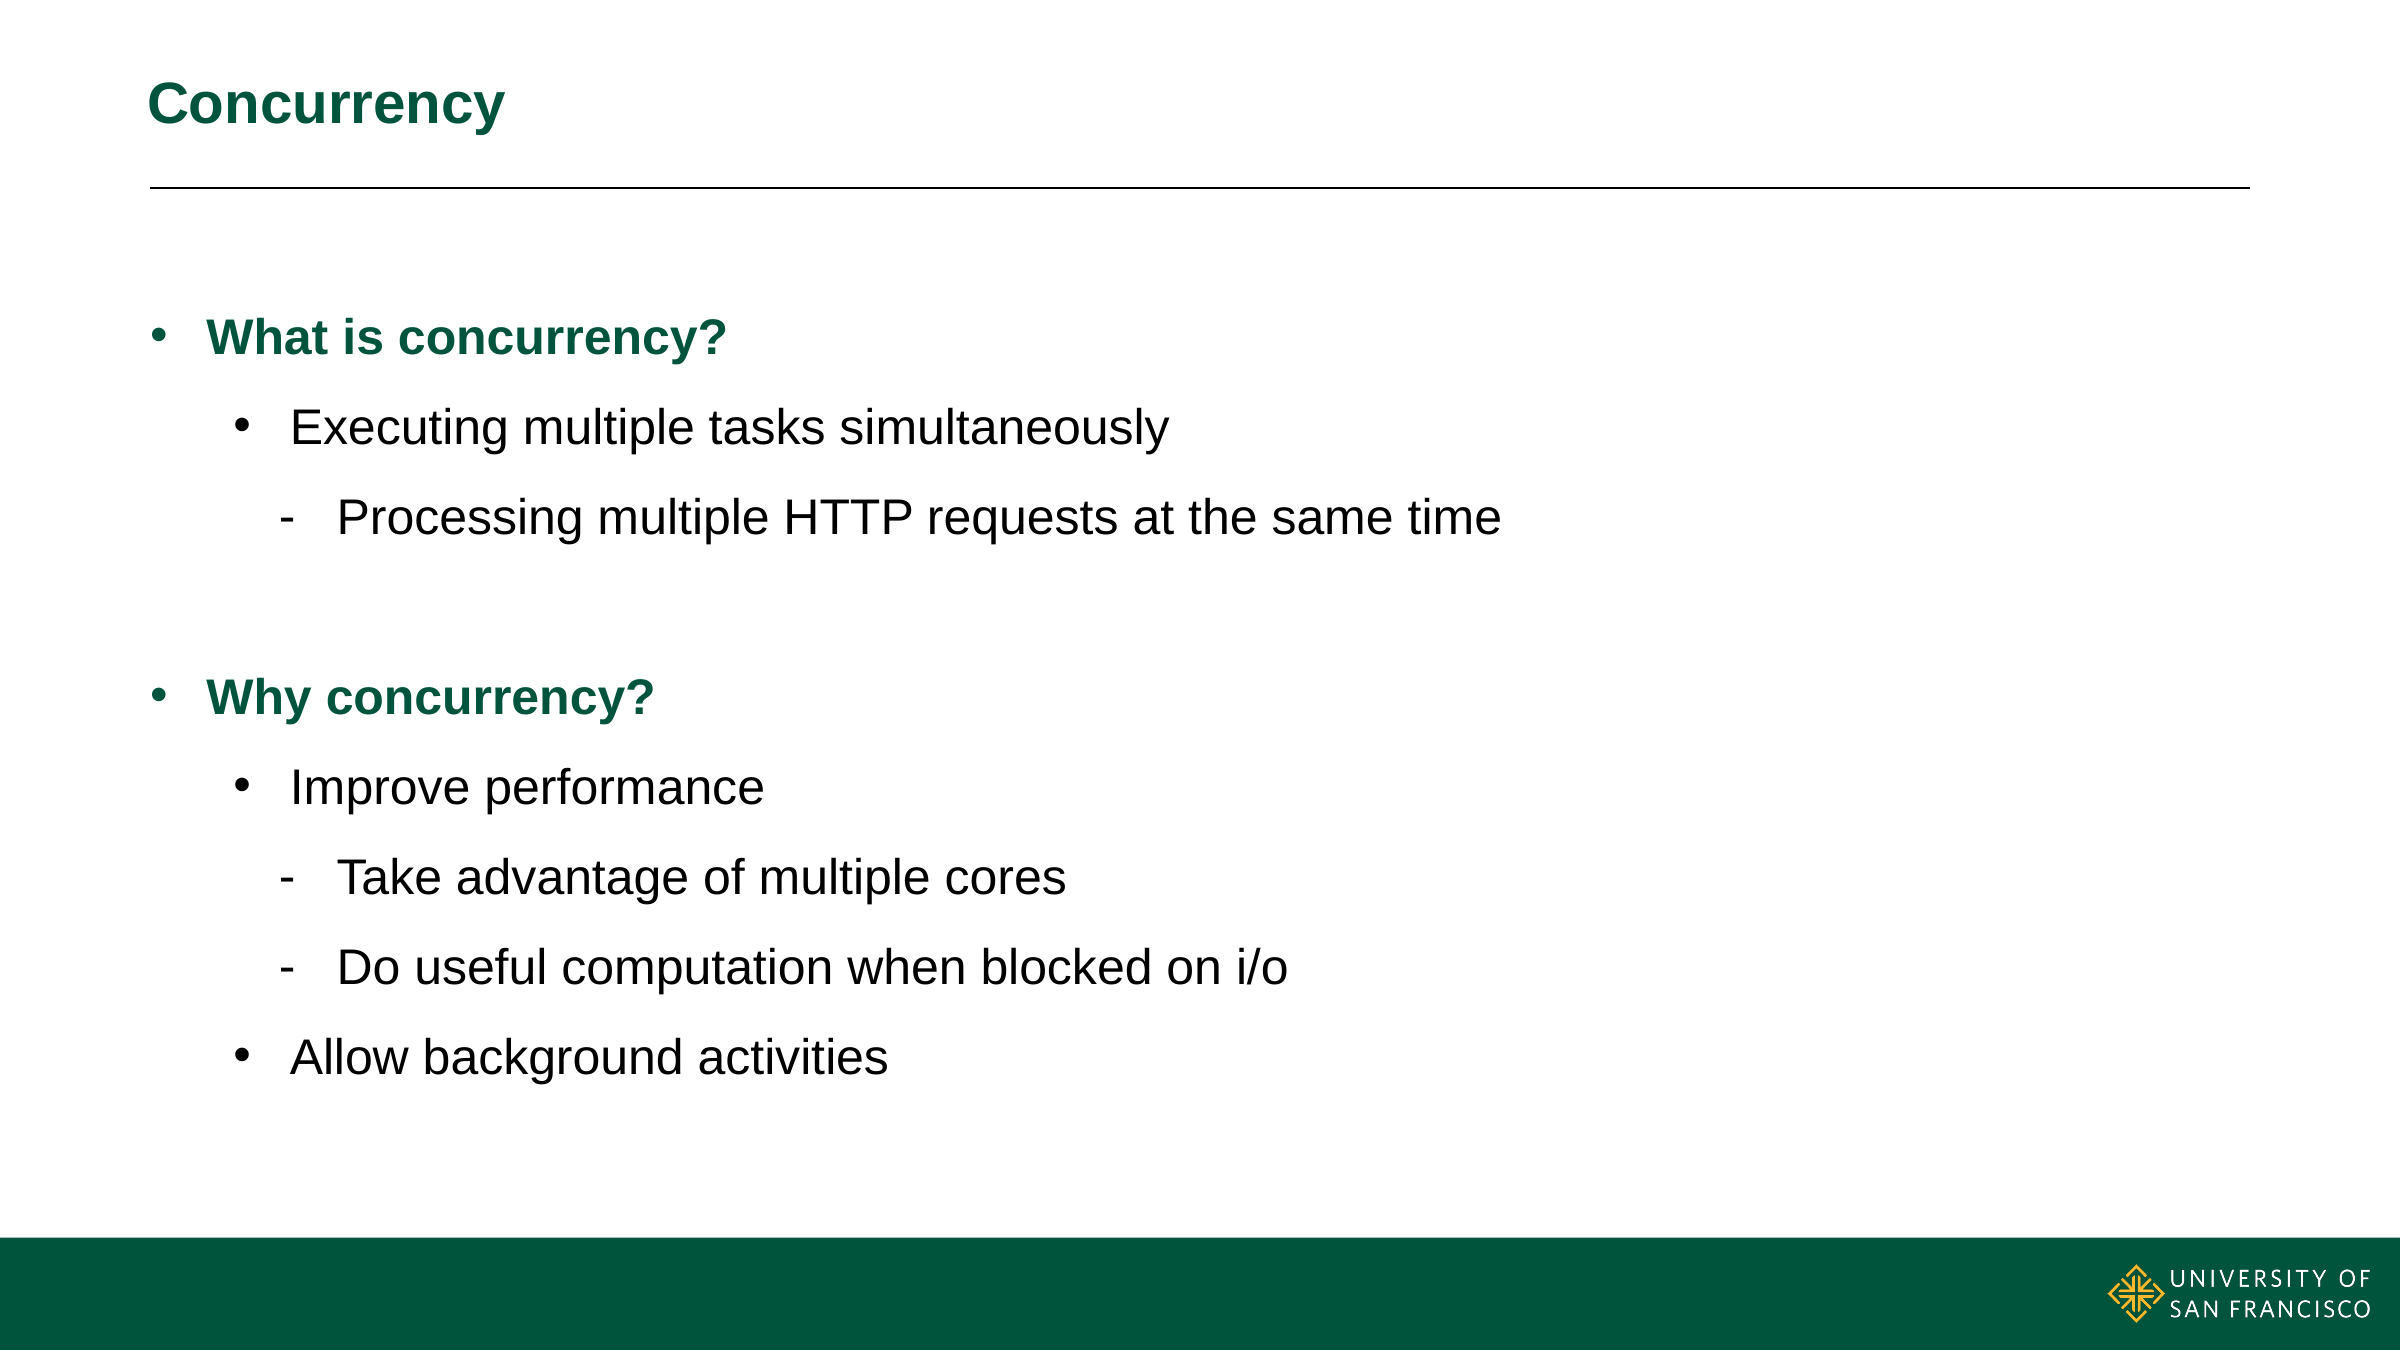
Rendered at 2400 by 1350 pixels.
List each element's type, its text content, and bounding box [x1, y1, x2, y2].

title Concurrency [146, 25, 2250, 165]
picture [2107, 1264, 2370, 1323]
list What is concurrency? Executing multiple tasks simultaneously Processing multiple HTTP requests at the same time Why concurrency? Improve performance Take advantage of multiple cores Do useful computation when blocked on i/o Allow background activities [150, 274, 2250, 1147]
